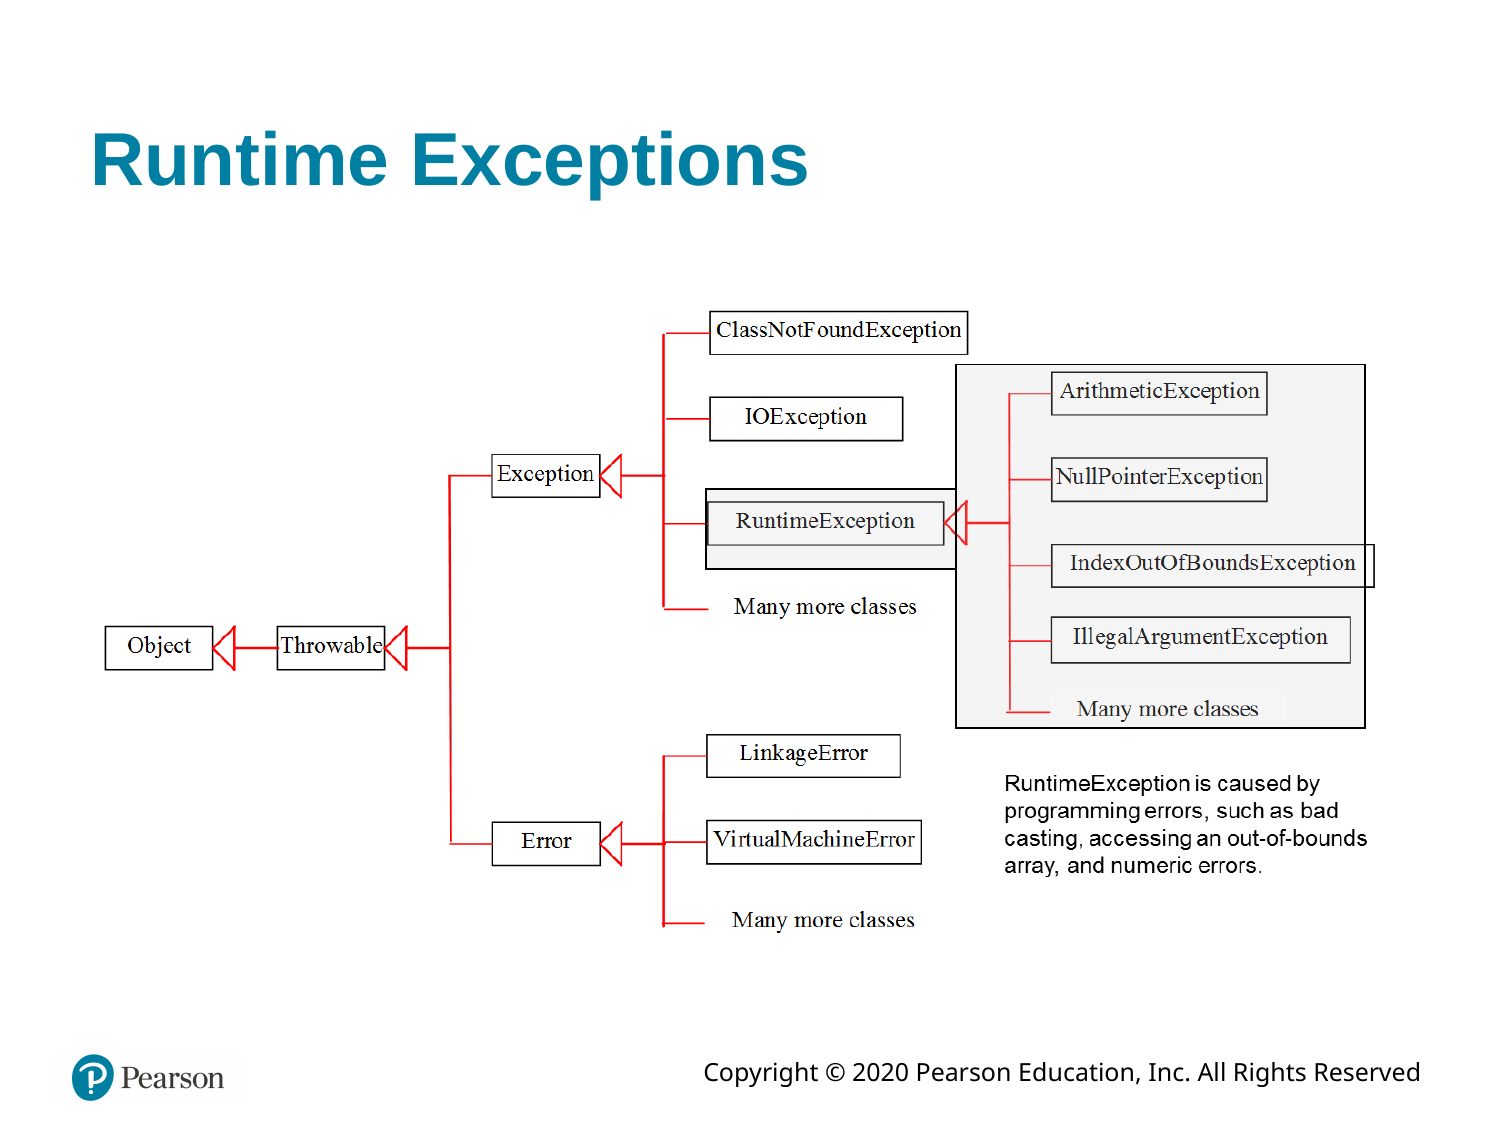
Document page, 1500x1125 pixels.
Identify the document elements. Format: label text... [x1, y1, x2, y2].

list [91, 284, 1410, 958]
title Runtime Exceptions [75, 35, 1425, 216]
picture [51, 1053, 245, 1102]
